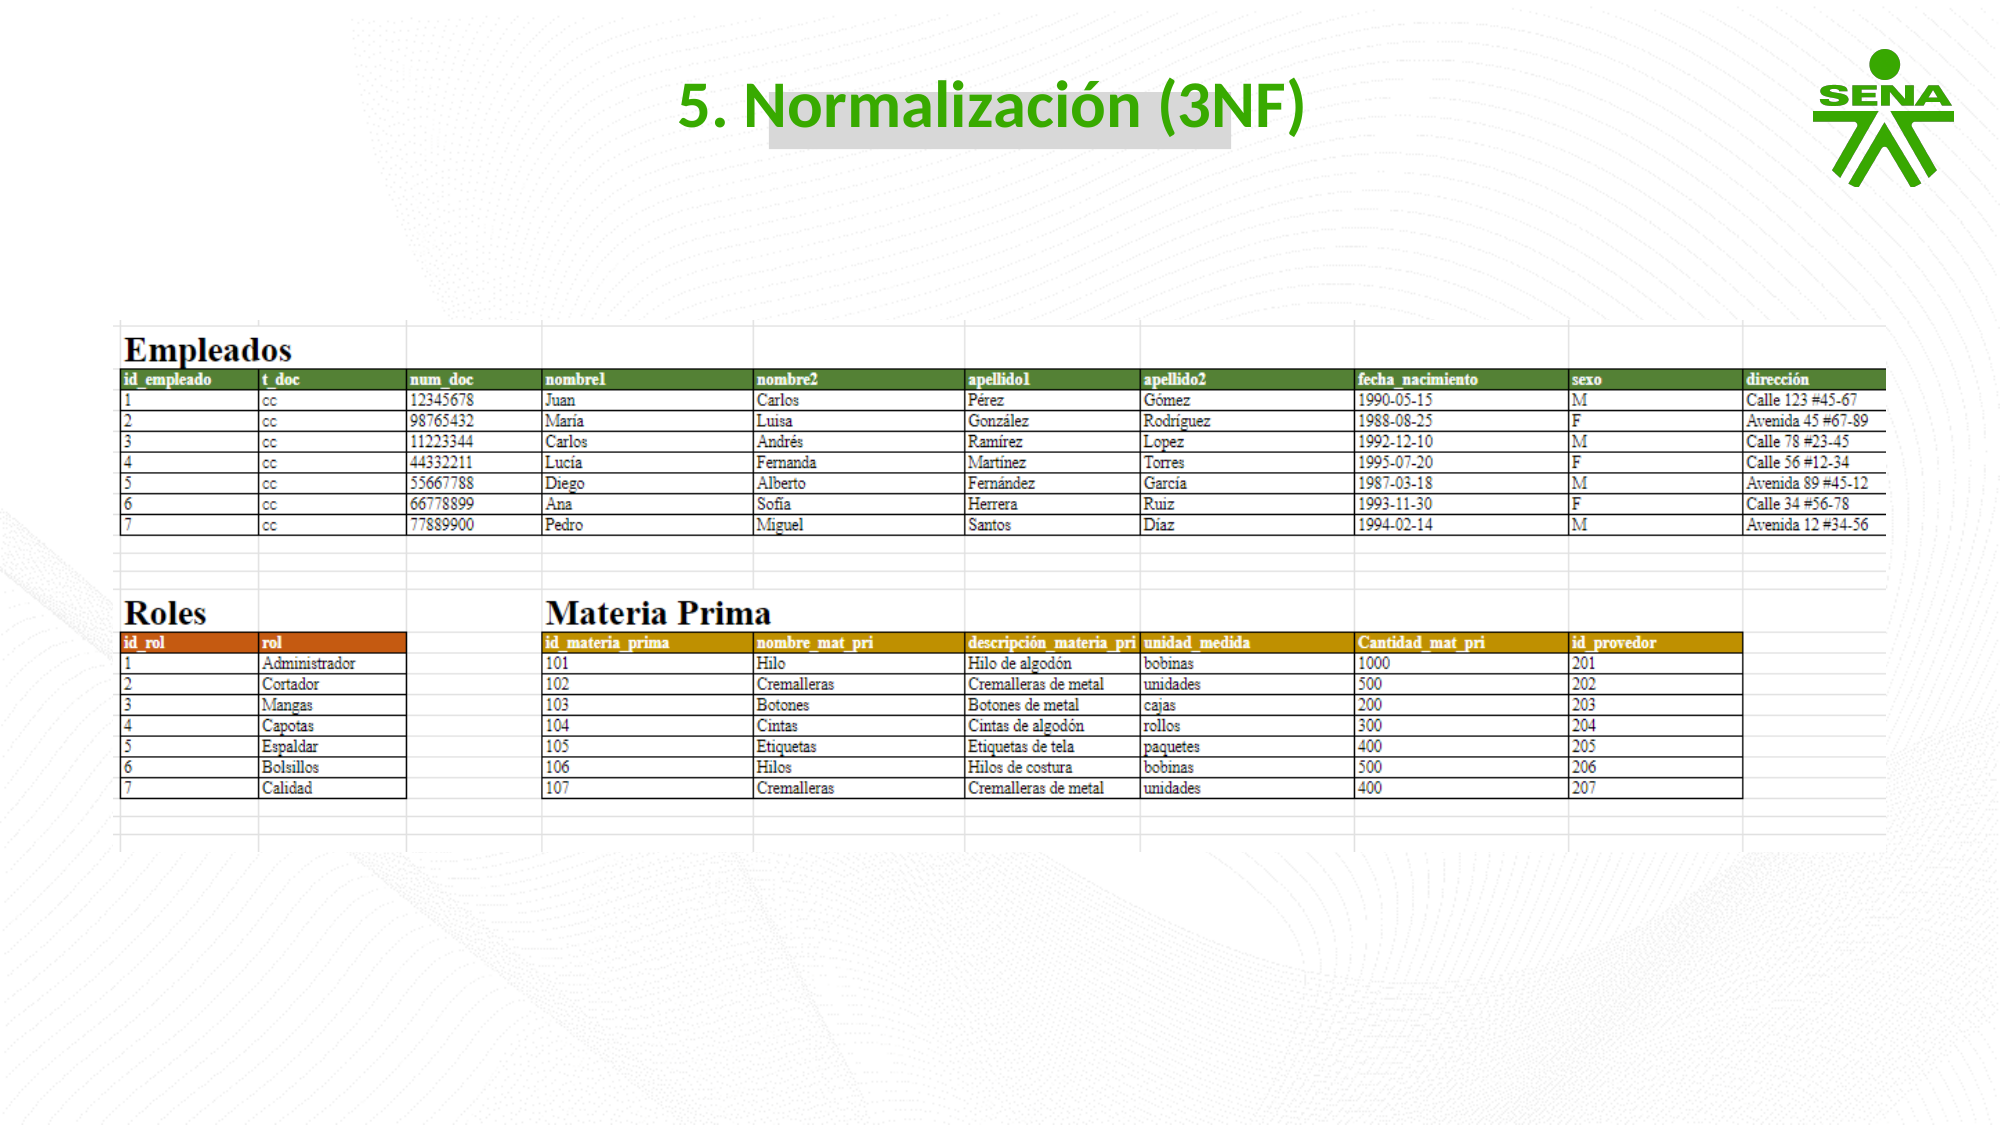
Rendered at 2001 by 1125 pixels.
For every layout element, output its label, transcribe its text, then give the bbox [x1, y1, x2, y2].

text_box 5. Normalización (3NF) [471, 53, 1529, 150]
picture [0, 0, 2000, 1125]
